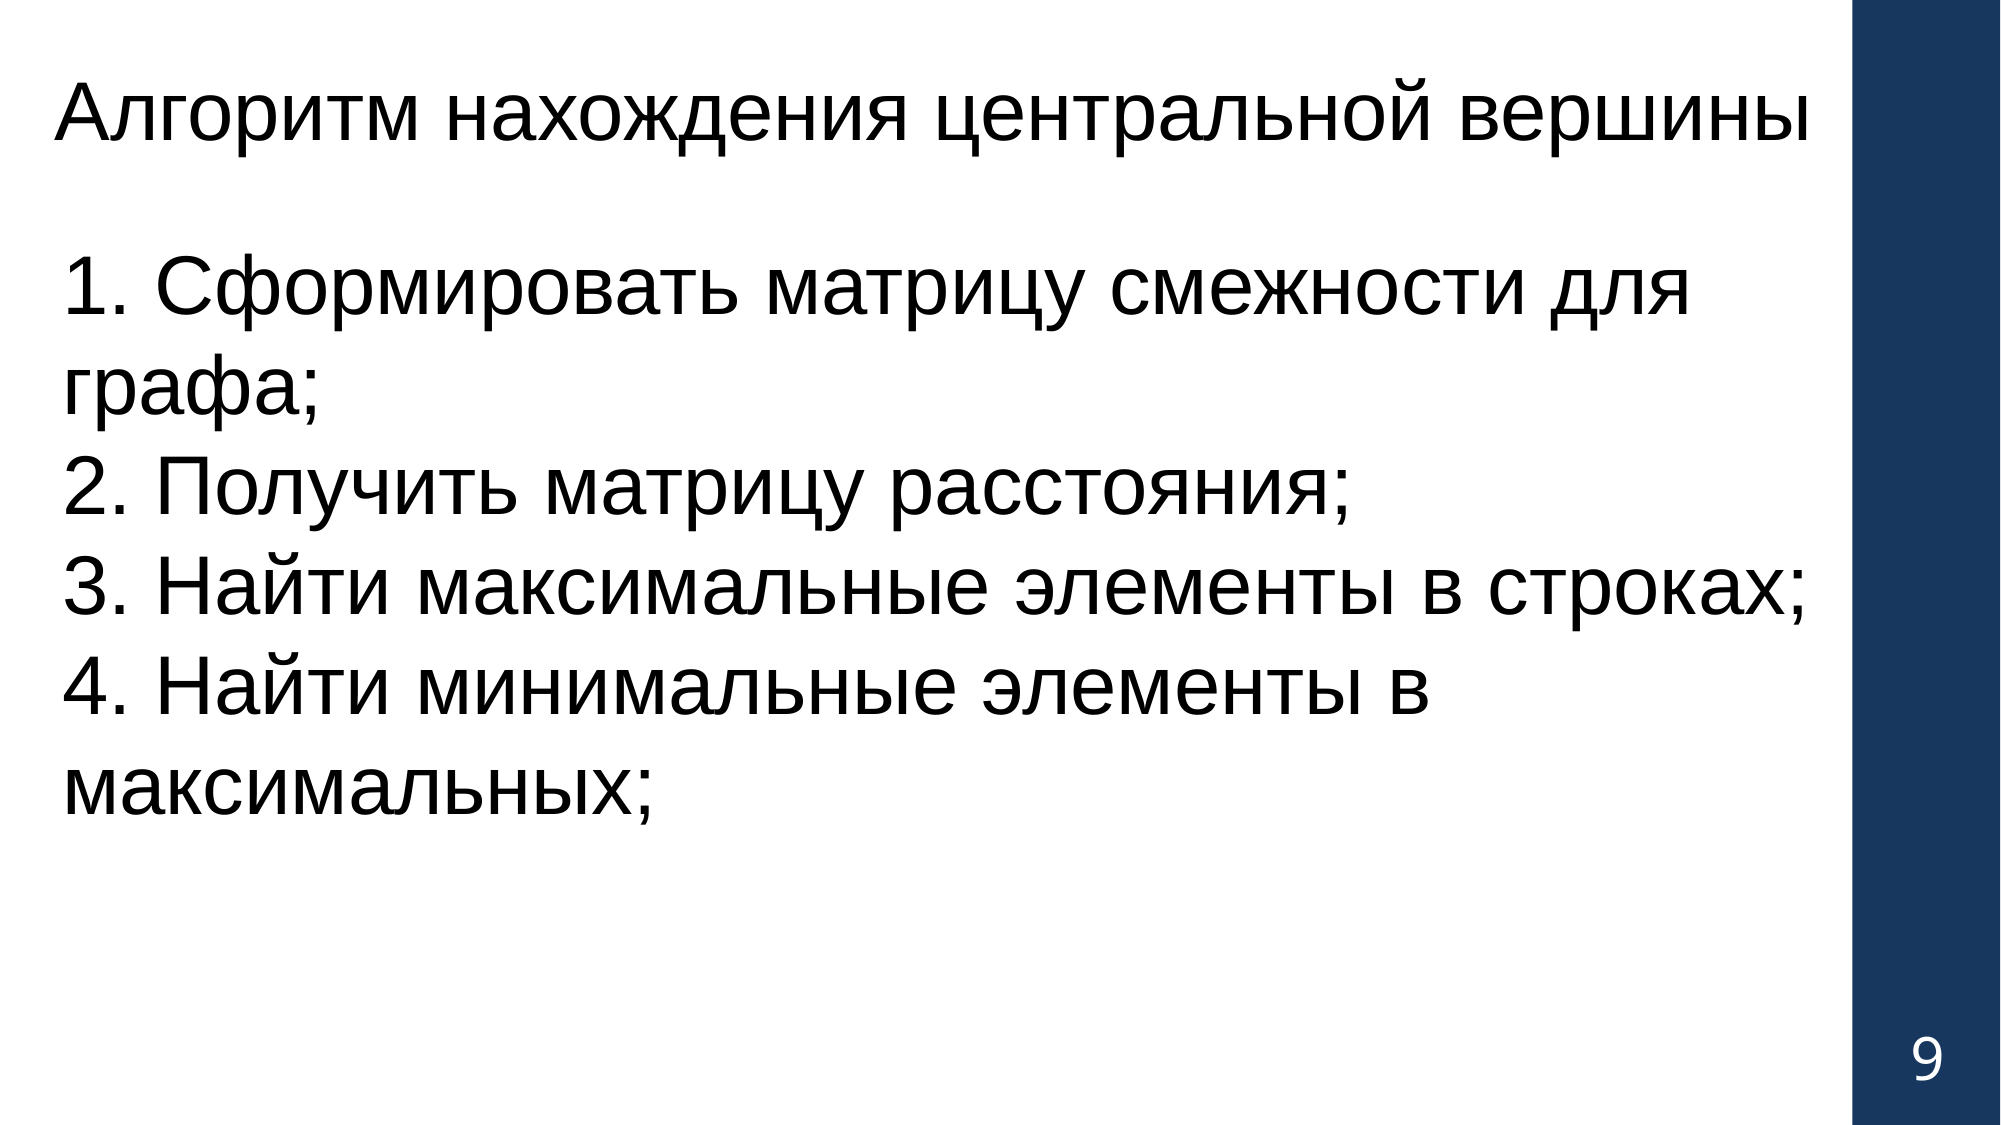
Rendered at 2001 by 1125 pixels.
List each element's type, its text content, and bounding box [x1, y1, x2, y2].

slide_number 9 [1852, 1012, 2000, 1110]
text_box 1. Сформировать матрицу смежности для графа; 2. Получить матрицу расстояния; 3. Найти максимальные элементы в строках; 4. Найти минимальные элементы в максимальных; [47, 223, 1966, 839]
text_box Алгоритм нахождения центральной вершины [15, 49, 1853, 164]
